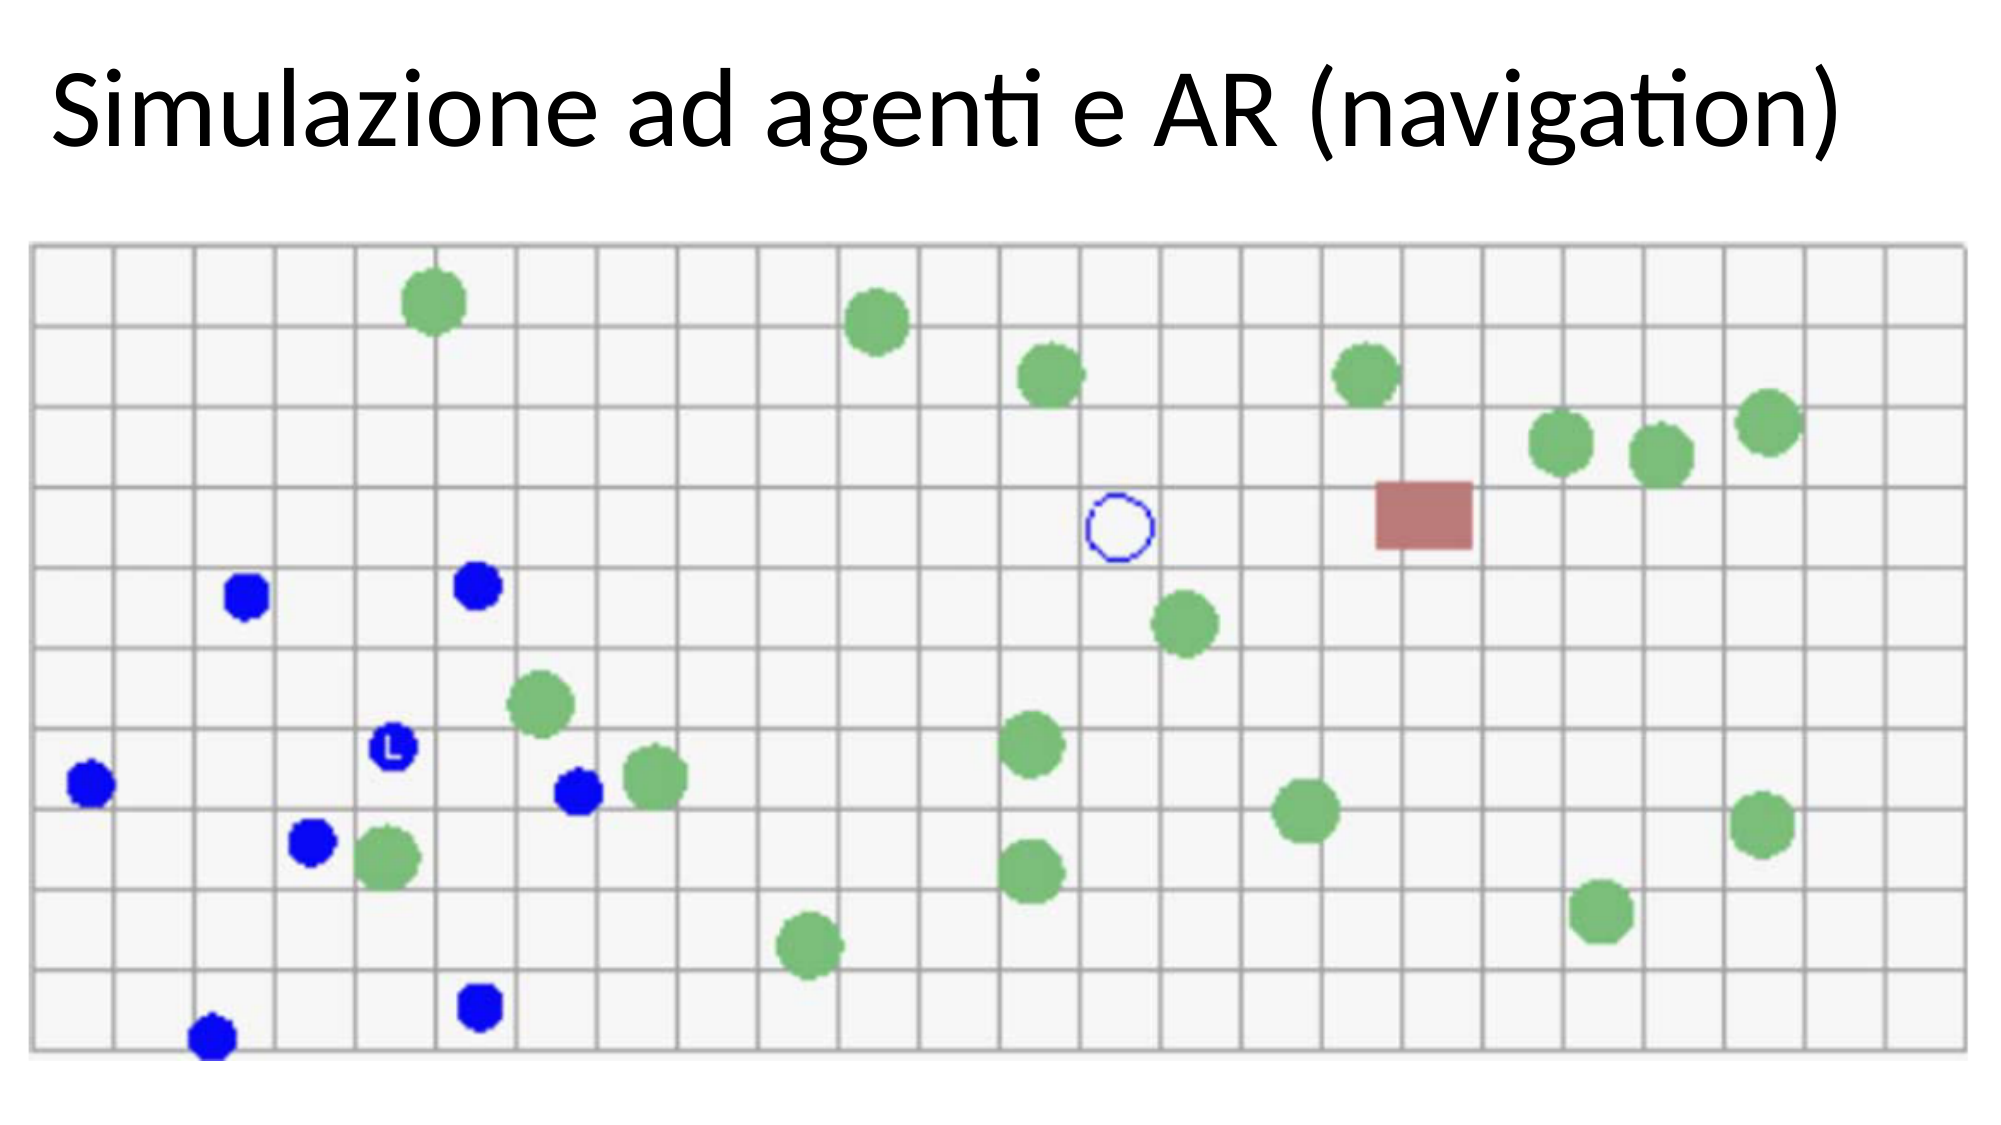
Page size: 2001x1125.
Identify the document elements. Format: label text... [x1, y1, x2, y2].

picture [24, 238, 1975, 1061]
text_box Simulazione ad agenti e AR (navigation) [35, 26, 1861, 176]
